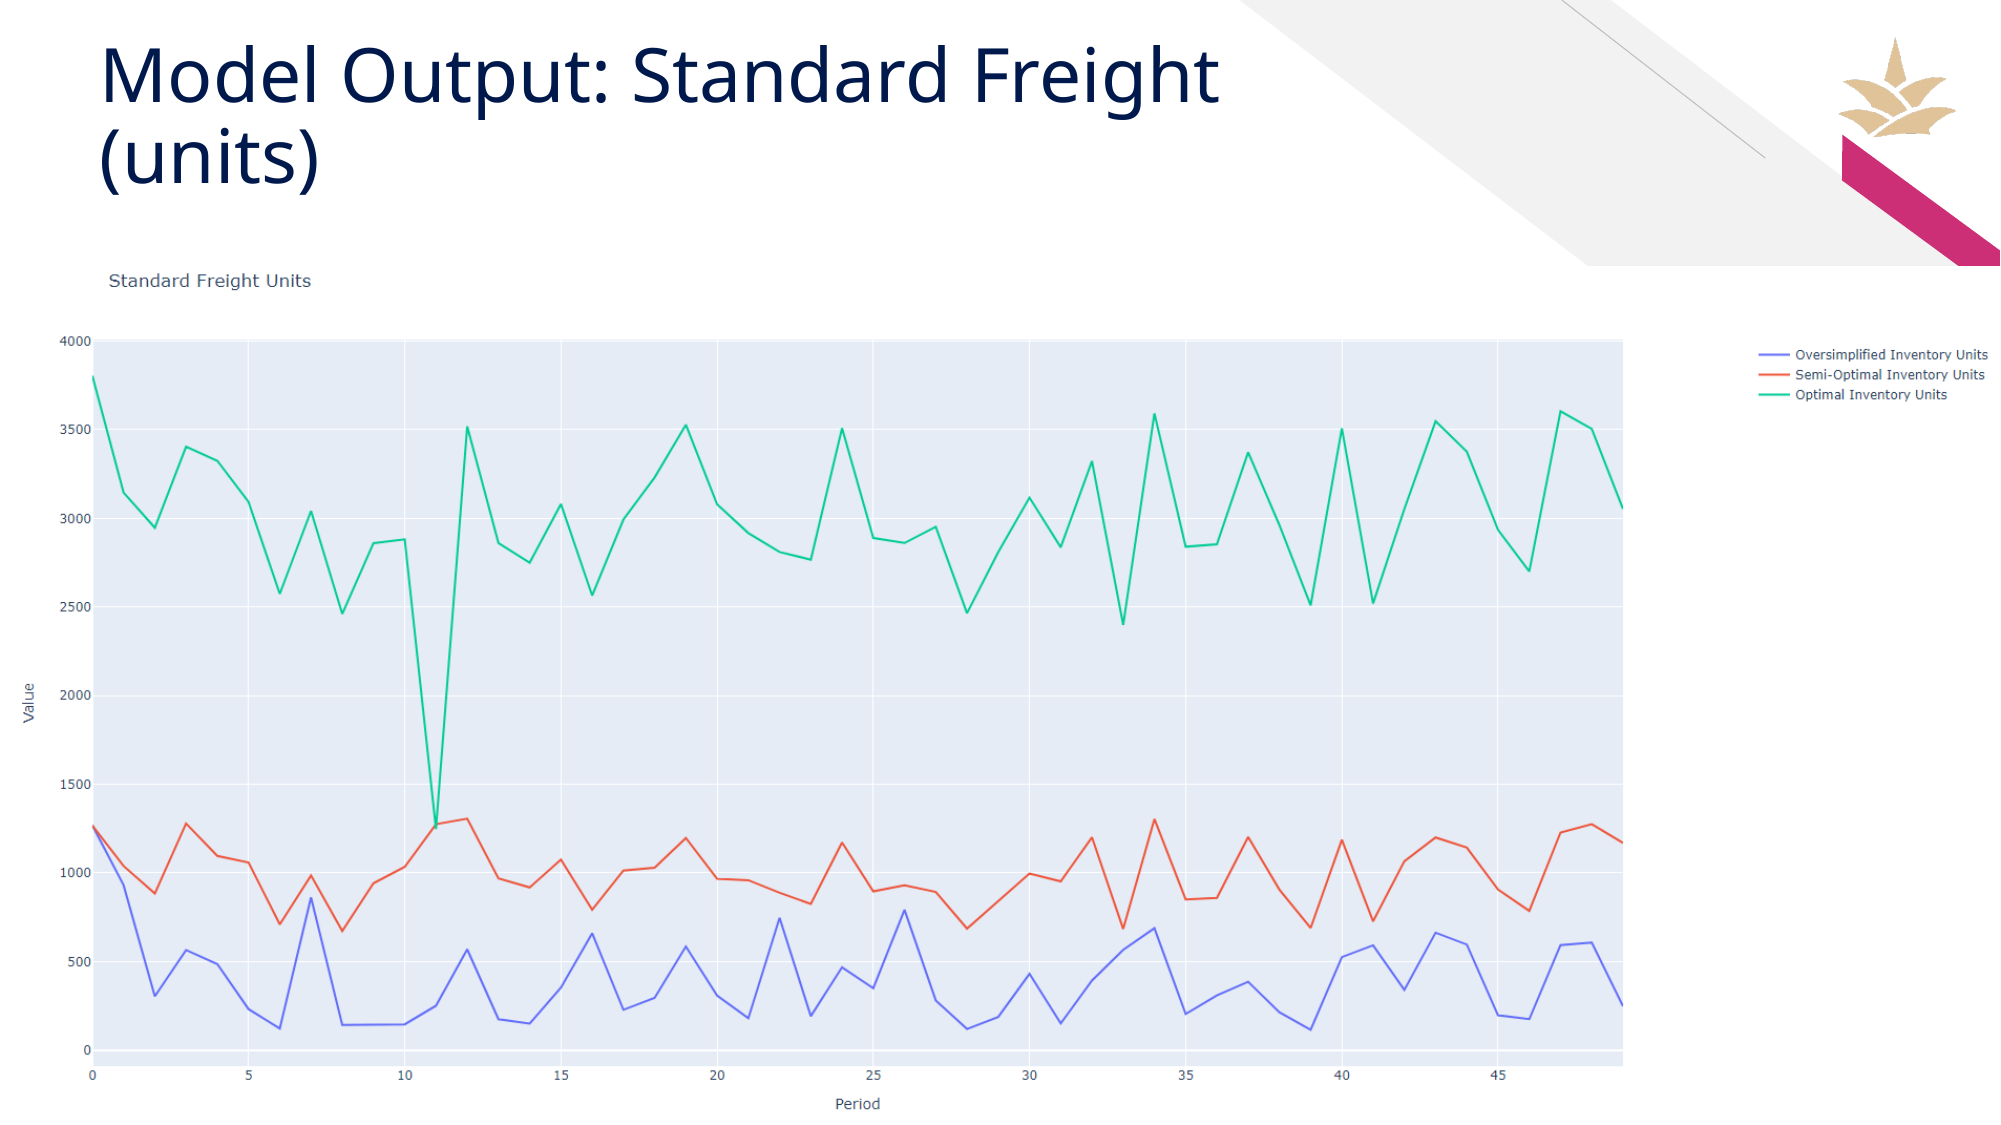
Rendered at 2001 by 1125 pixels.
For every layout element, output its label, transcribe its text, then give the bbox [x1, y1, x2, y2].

picture [0, 266, 2000, 1125]
title Model Output: Standard Freight (units) [85, 0, 1453, 200]
